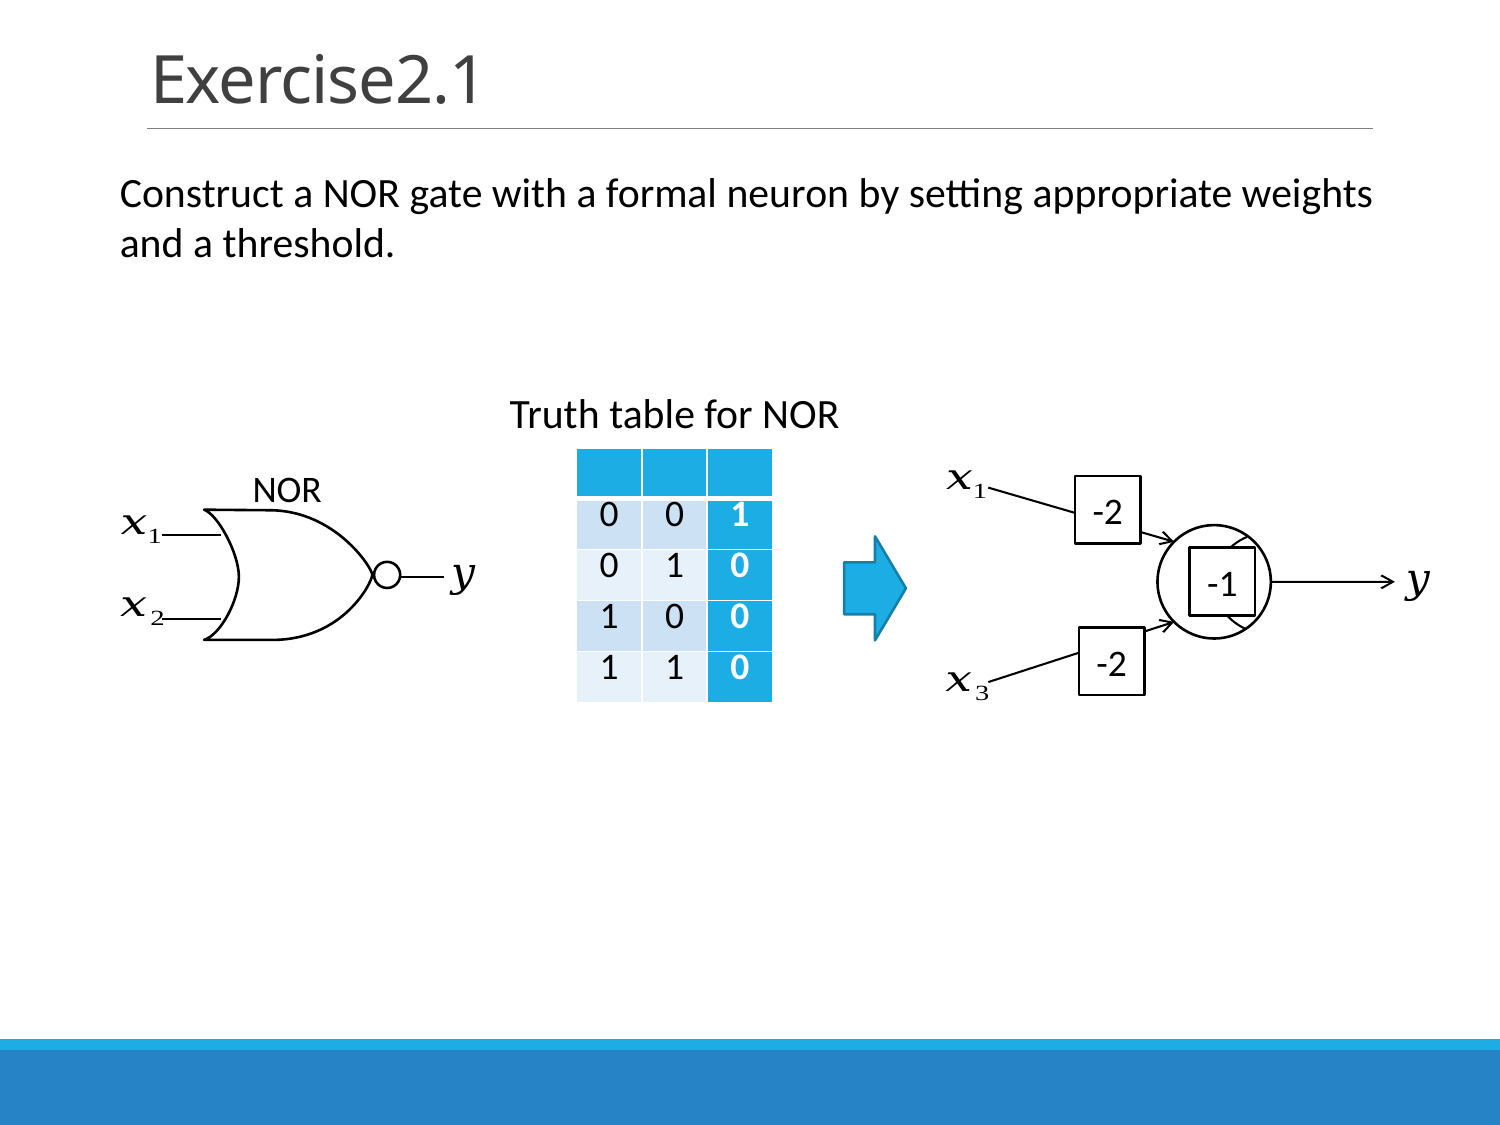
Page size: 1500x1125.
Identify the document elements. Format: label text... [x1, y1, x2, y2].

text_box Construct a NOR gate with a formal neuron by setting appropriate weights and a threshold. [105, 157, 1426, 273]
text_box [842, 535, 908, 642]
text_box [1156, 523, 1273, 640]
text_box [202, 508, 374, 642]
text_box Truth table for NOR [474, 379, 875, 445]
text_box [987, 621, 1175, 683]
text_box [1256, 553, 1271, 612]
title Exercise2.1 [135, 26, 1373, 125]
text_box NOR [237, 457, 337, 518]
text_box [1227, 617, 1254, 631]
text_box [373, 560, 402, 590]
text_box [1230, 535, 1252, 546]
text_box -2 [1078, 691, 1146, 696]
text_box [987, 487, 1175, 543]
text_box -2 [1074, 475, 1142, 484]
text_box -1 [1188, 546, 1256, 617]
